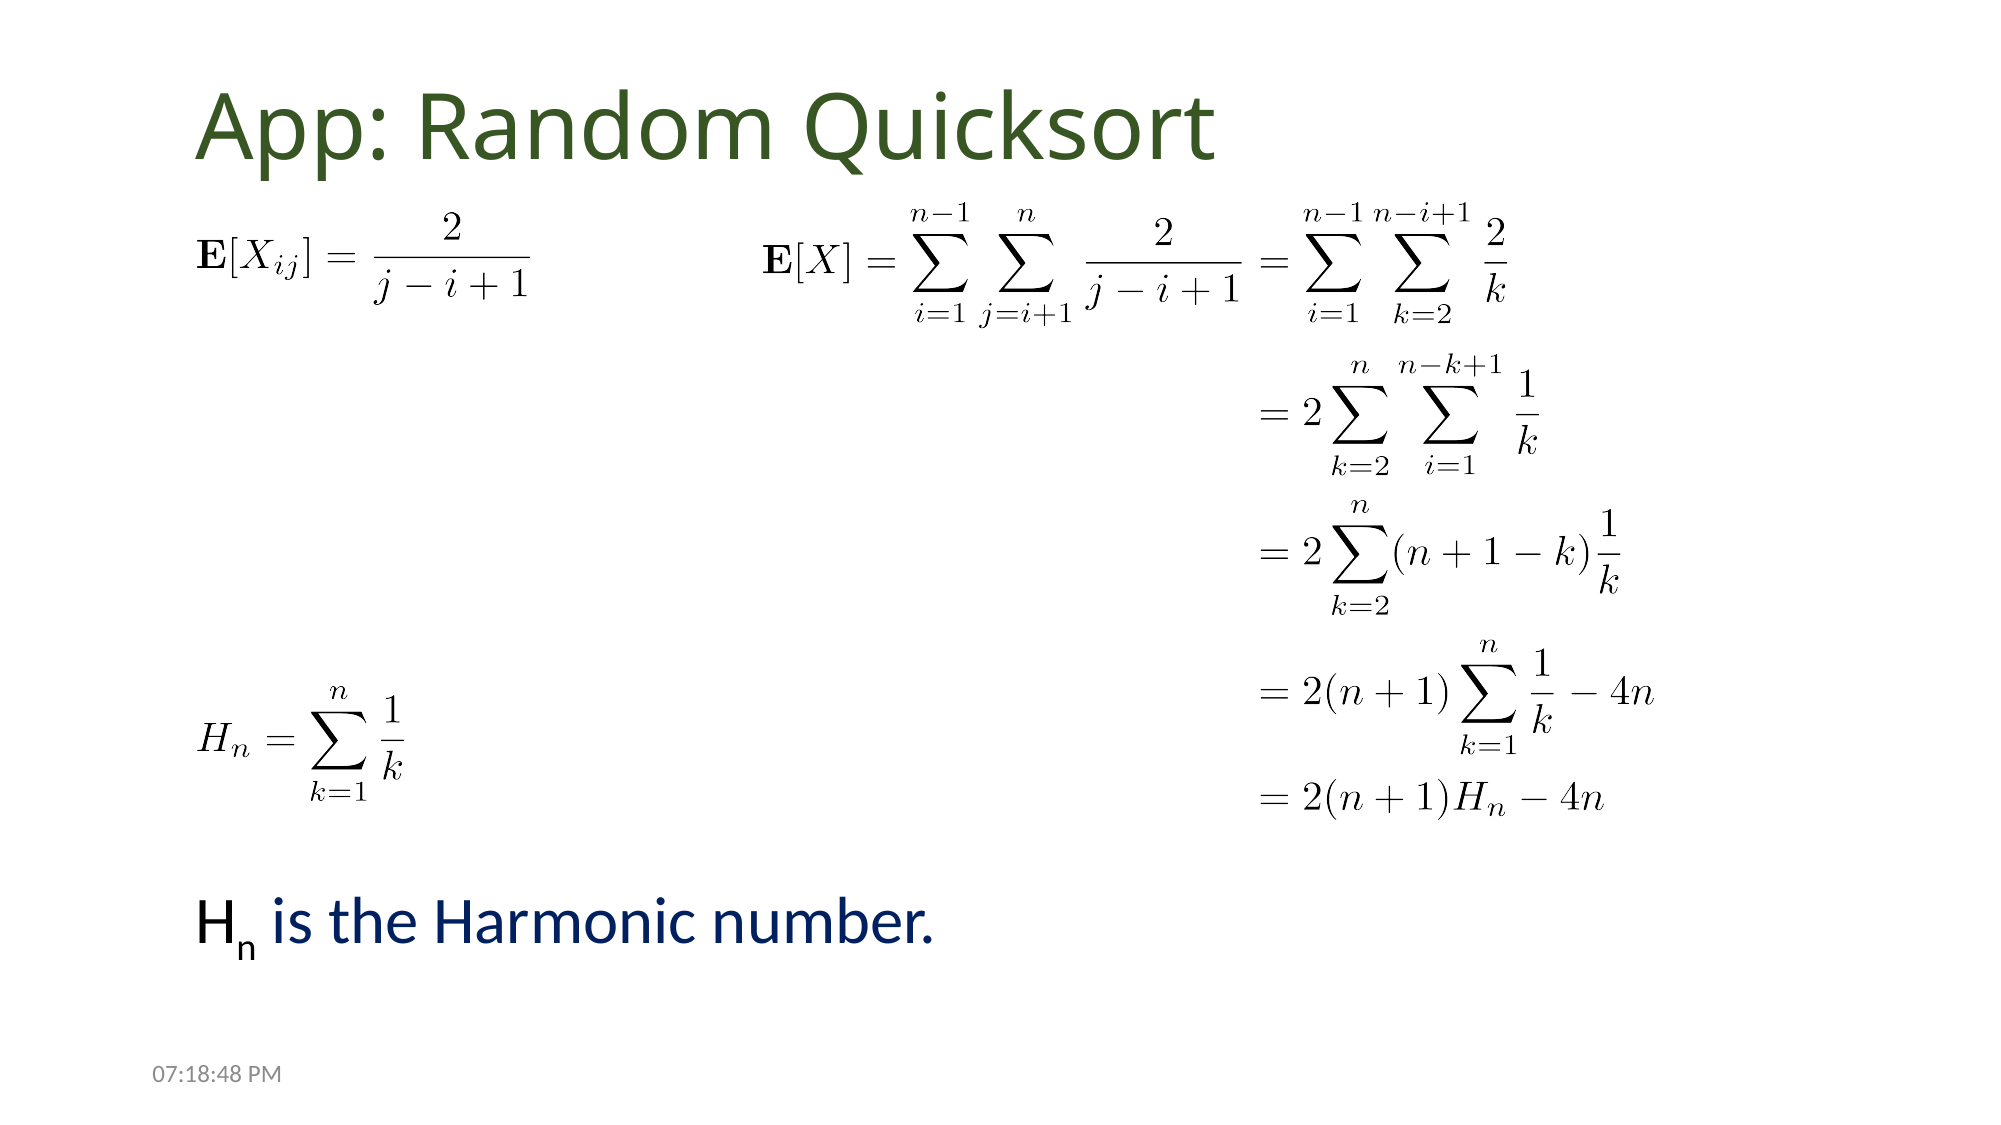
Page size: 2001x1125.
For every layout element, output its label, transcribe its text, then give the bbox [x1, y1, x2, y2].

title App: Random Quicksort [180, 47, 1830, 212]
picture [763, 202, 1654, 820]
picture [197, 212, 530, 305]
picture [197, 686, 404, 802]
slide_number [137, 1042, 588, 1103]
list Hn is the Harmonic number. [180, 212, 1830, 1033]
